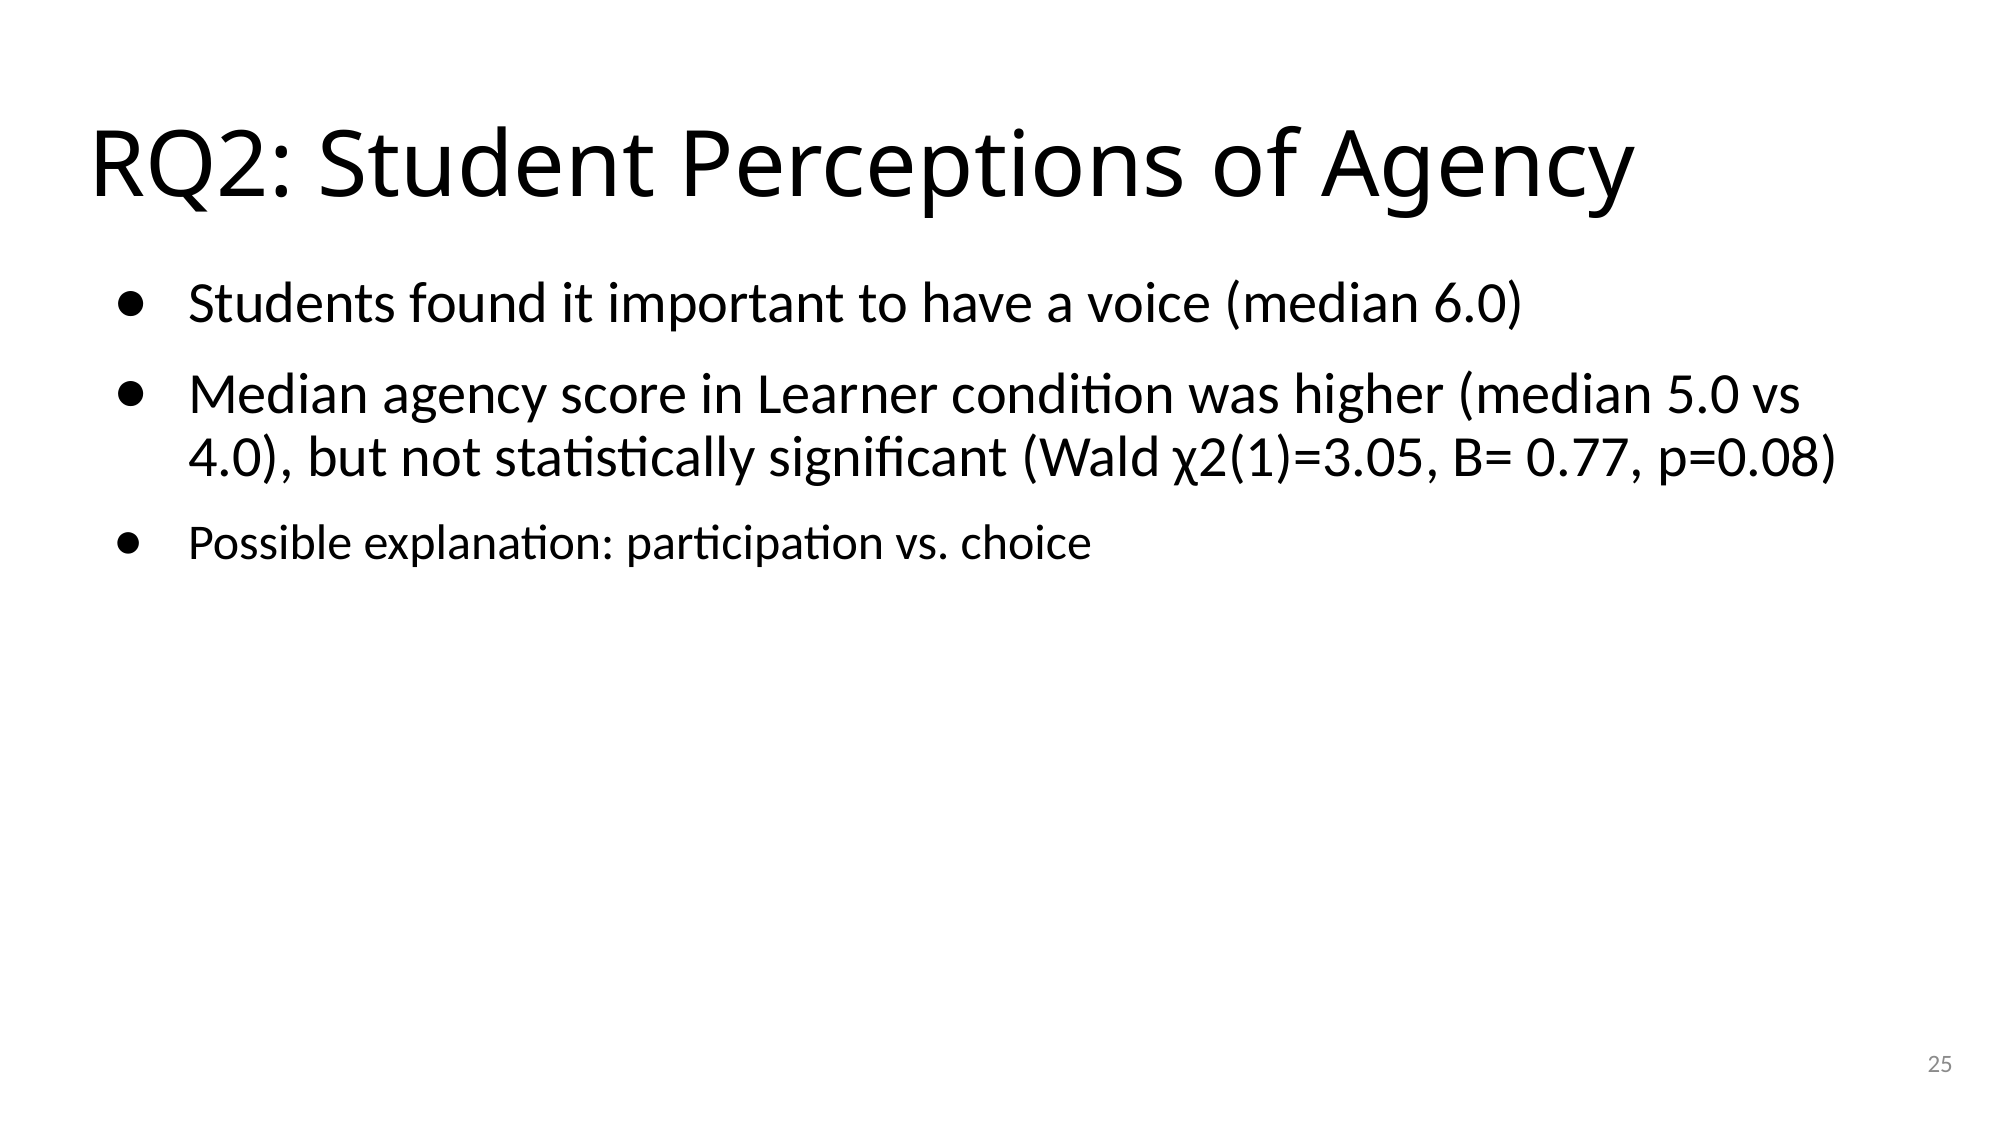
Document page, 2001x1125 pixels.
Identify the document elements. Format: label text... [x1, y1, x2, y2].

list Students found it important to have a voice (median 6.0) Median agency score in Learner condition was higher (median 5.0 vs 4.0), but not statistically significant (Wald χ2(1)=3.05, B= 0.77, p=0.08) Possible explanation: participation vs. choice [68, 252, 1932, 1000]
slide_number 25 [1853, 1019, 1974, 1106]
title RQ2: Student Perceptions of Agency [68, 97, 1932, 223]
